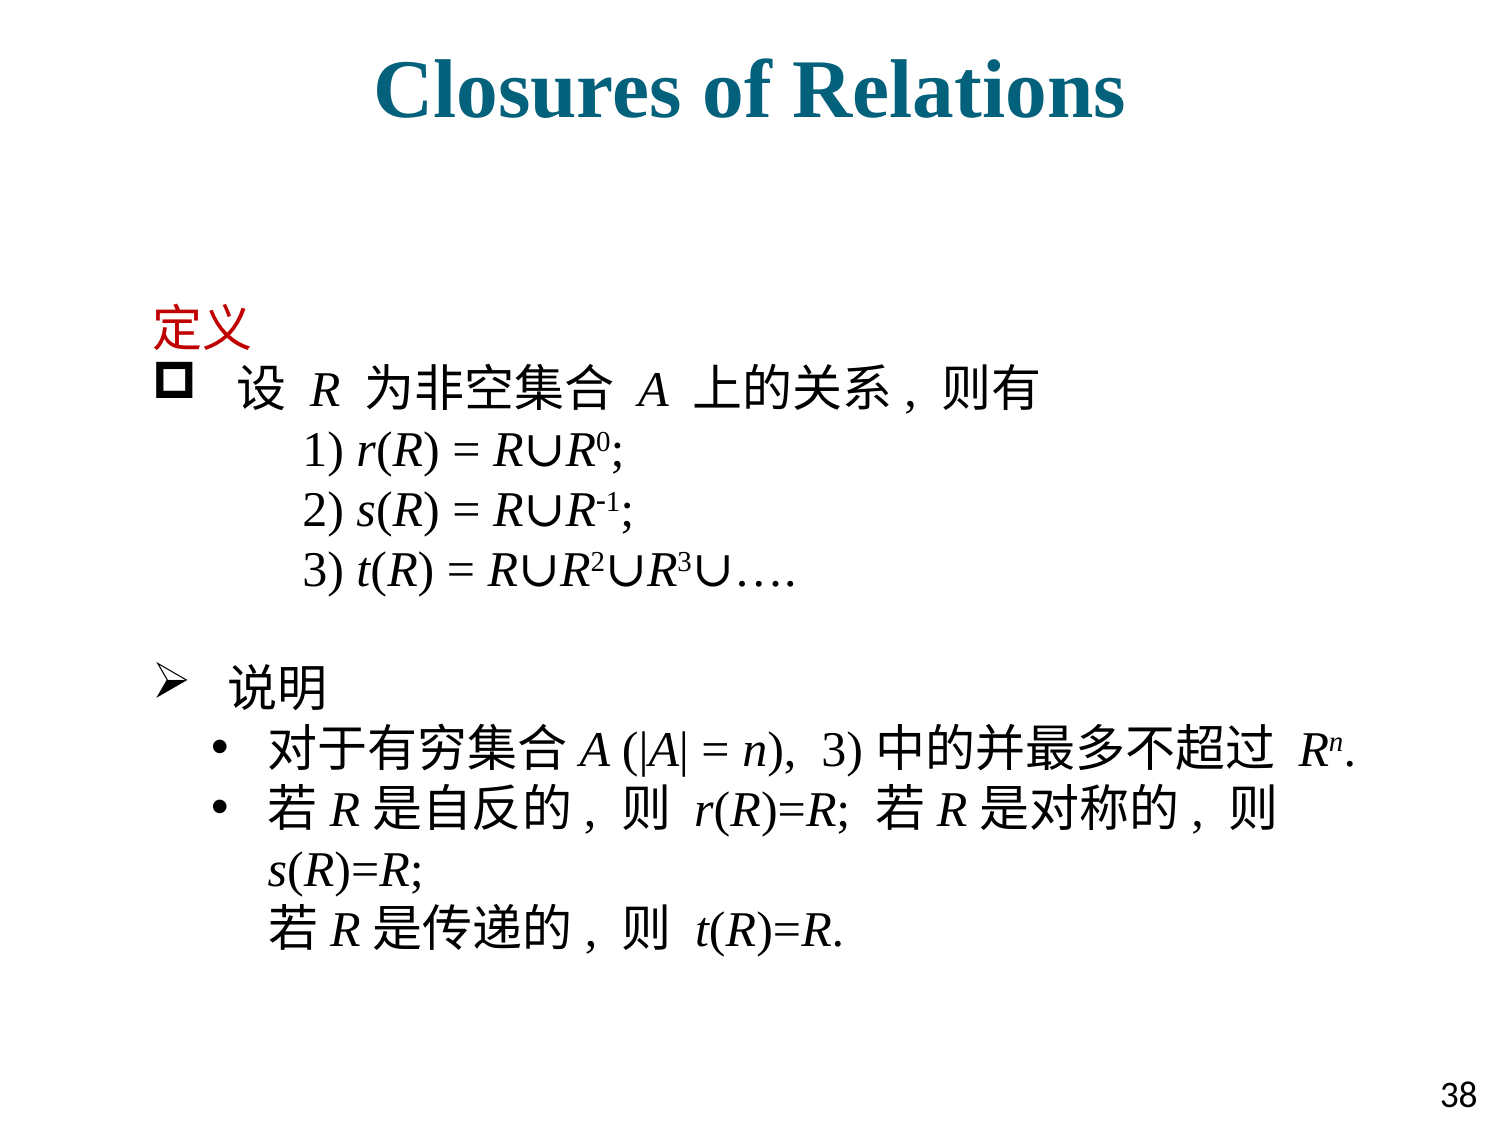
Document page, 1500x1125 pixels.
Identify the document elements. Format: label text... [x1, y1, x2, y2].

title Closures of Relations [75, 26, 1425, 176]
text_box 定义 设 R 为非空集合 A 上的关系, 则有 r(R) = R∪R0; s(R) = R∪R1; t(R) = R∪R2∪R3∪…. 说明 对于有穷集合A (|A| = n), 3)中的并最多不超过 Rn. 若R是自反的, 则 r(R)=R; 若R是对称的, 则s(R)=R; 若R是传递的, 则 t(R)=R. [137, 283, 1388, 964]
